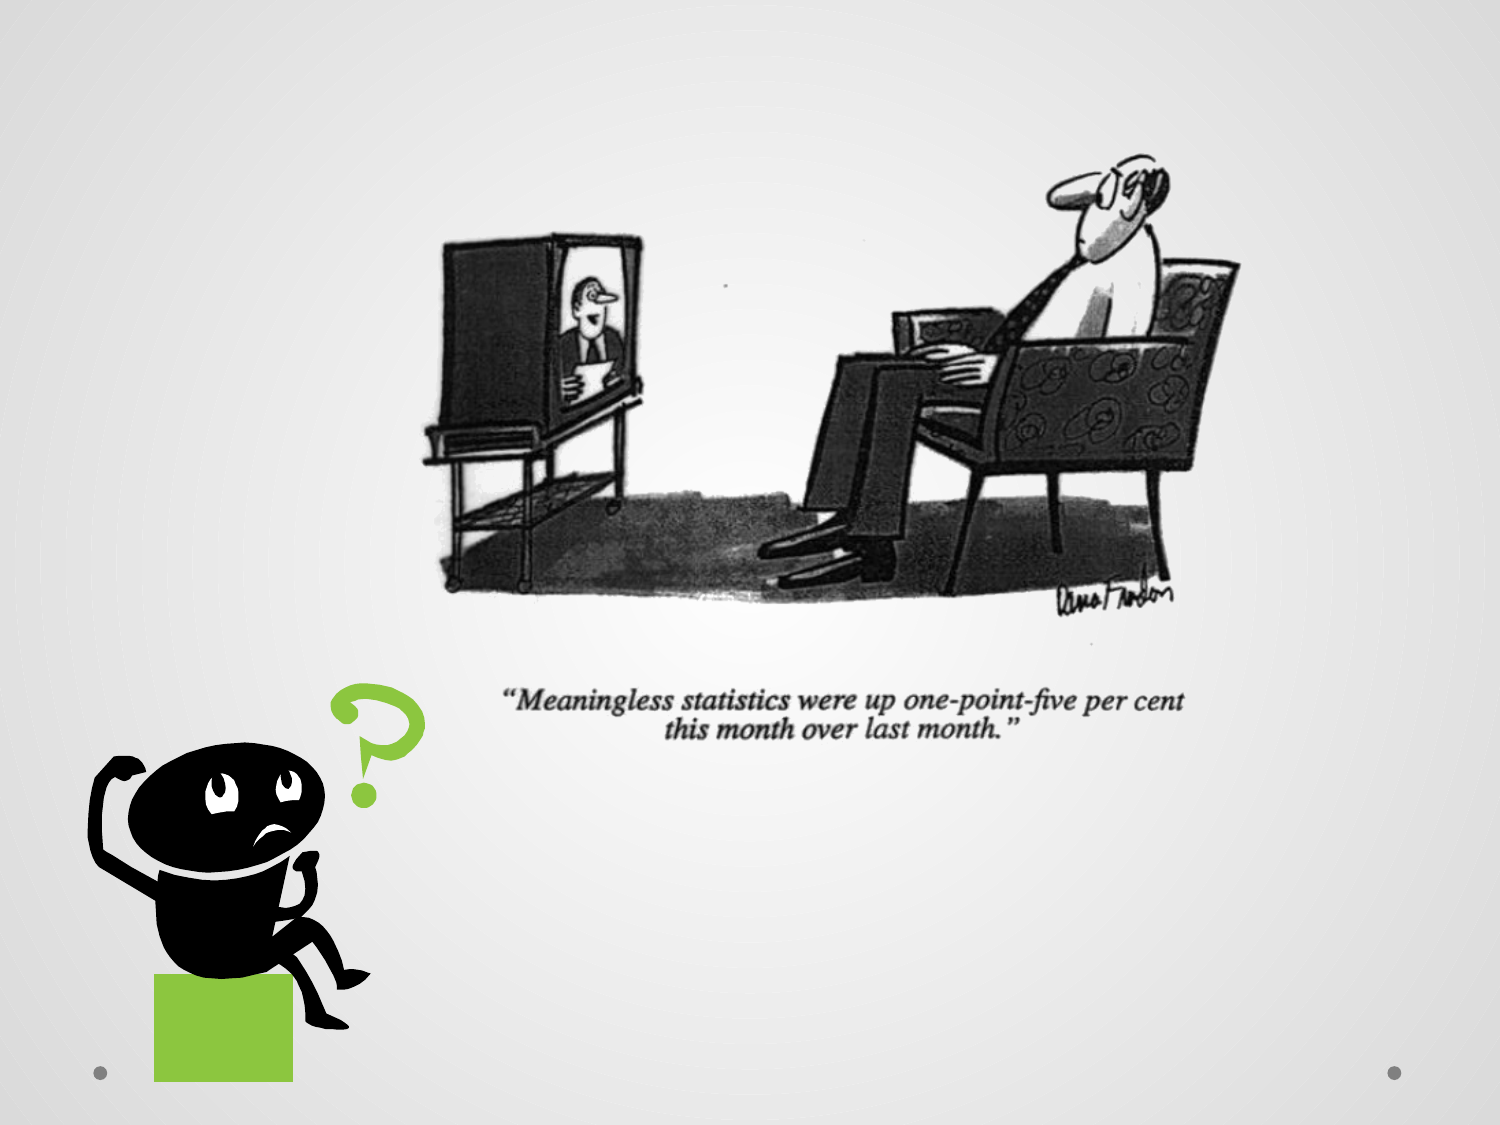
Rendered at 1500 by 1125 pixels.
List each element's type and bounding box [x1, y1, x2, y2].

picture [87, 105, 1259, 1083]
